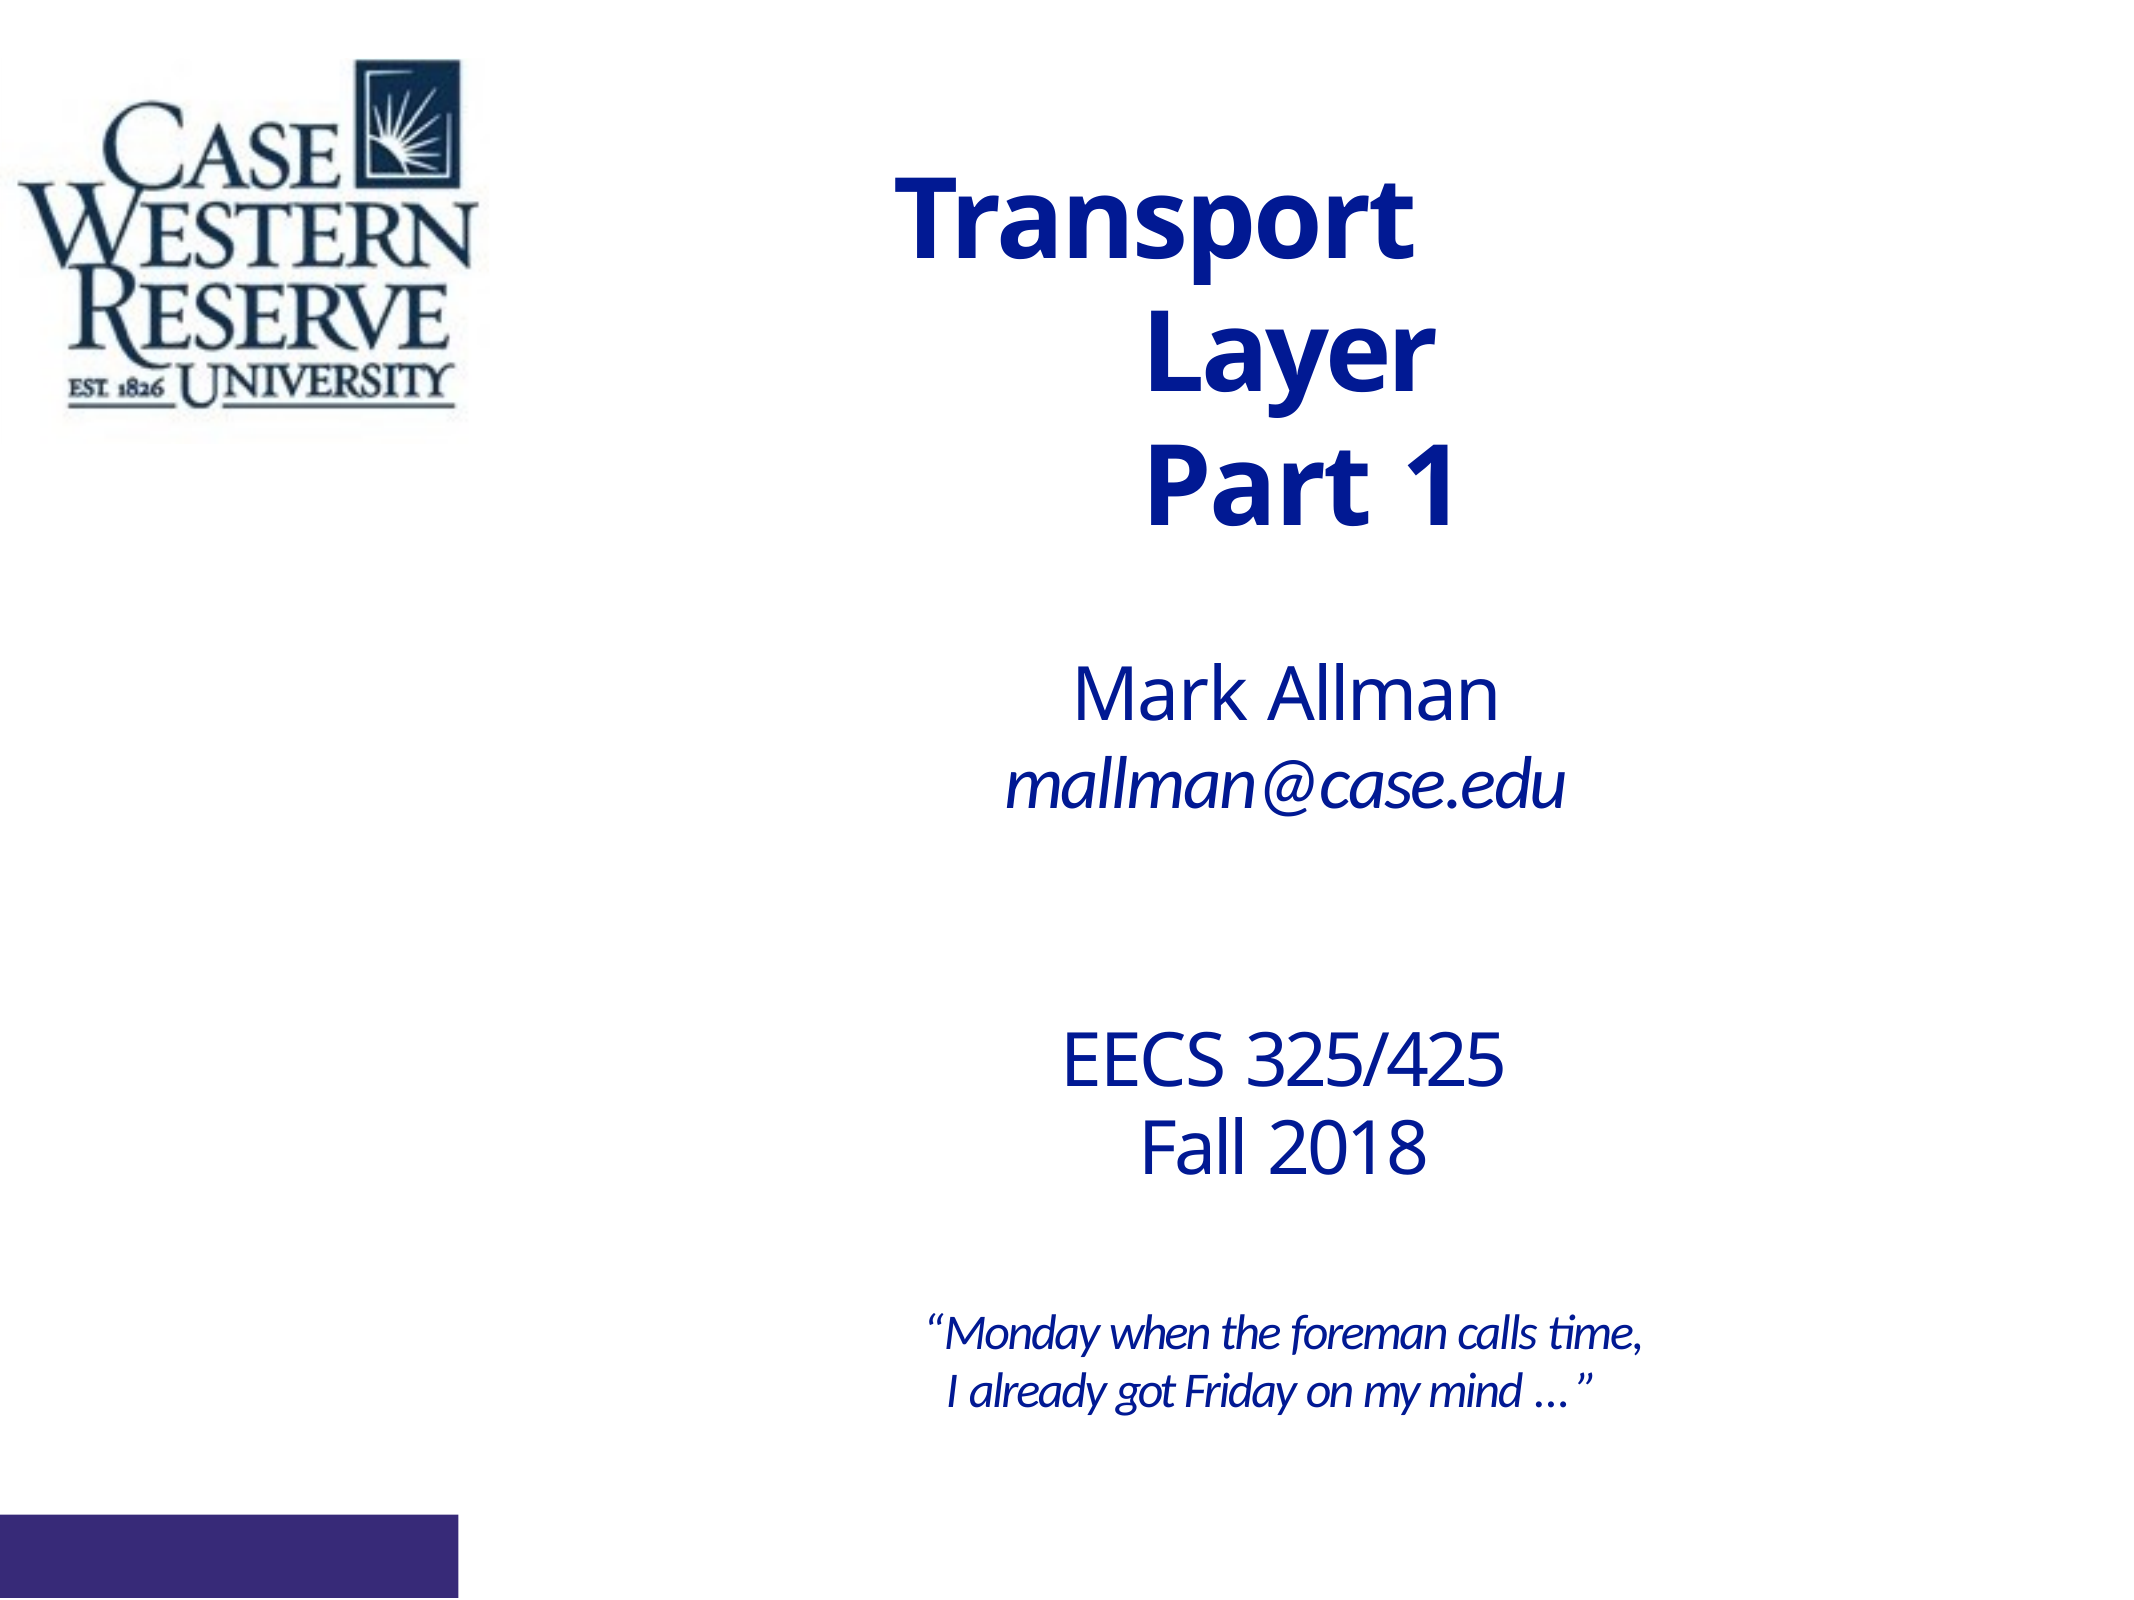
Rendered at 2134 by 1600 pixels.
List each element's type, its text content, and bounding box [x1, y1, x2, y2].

title Transport Layer Part 1 [891, 139, 1691, 548]
text_box [0, 58, 490, 444]
text_box “Monday when the foreman calls time, I already got Friday on my mind …” [920, 1295, 1656, 1418]
text_box Mark Allman mallman@case.edu EECS 325/425 Fall 2018 [1002, 645, 1571, 1190]
text_box [0, 1514, 459, 1598]
